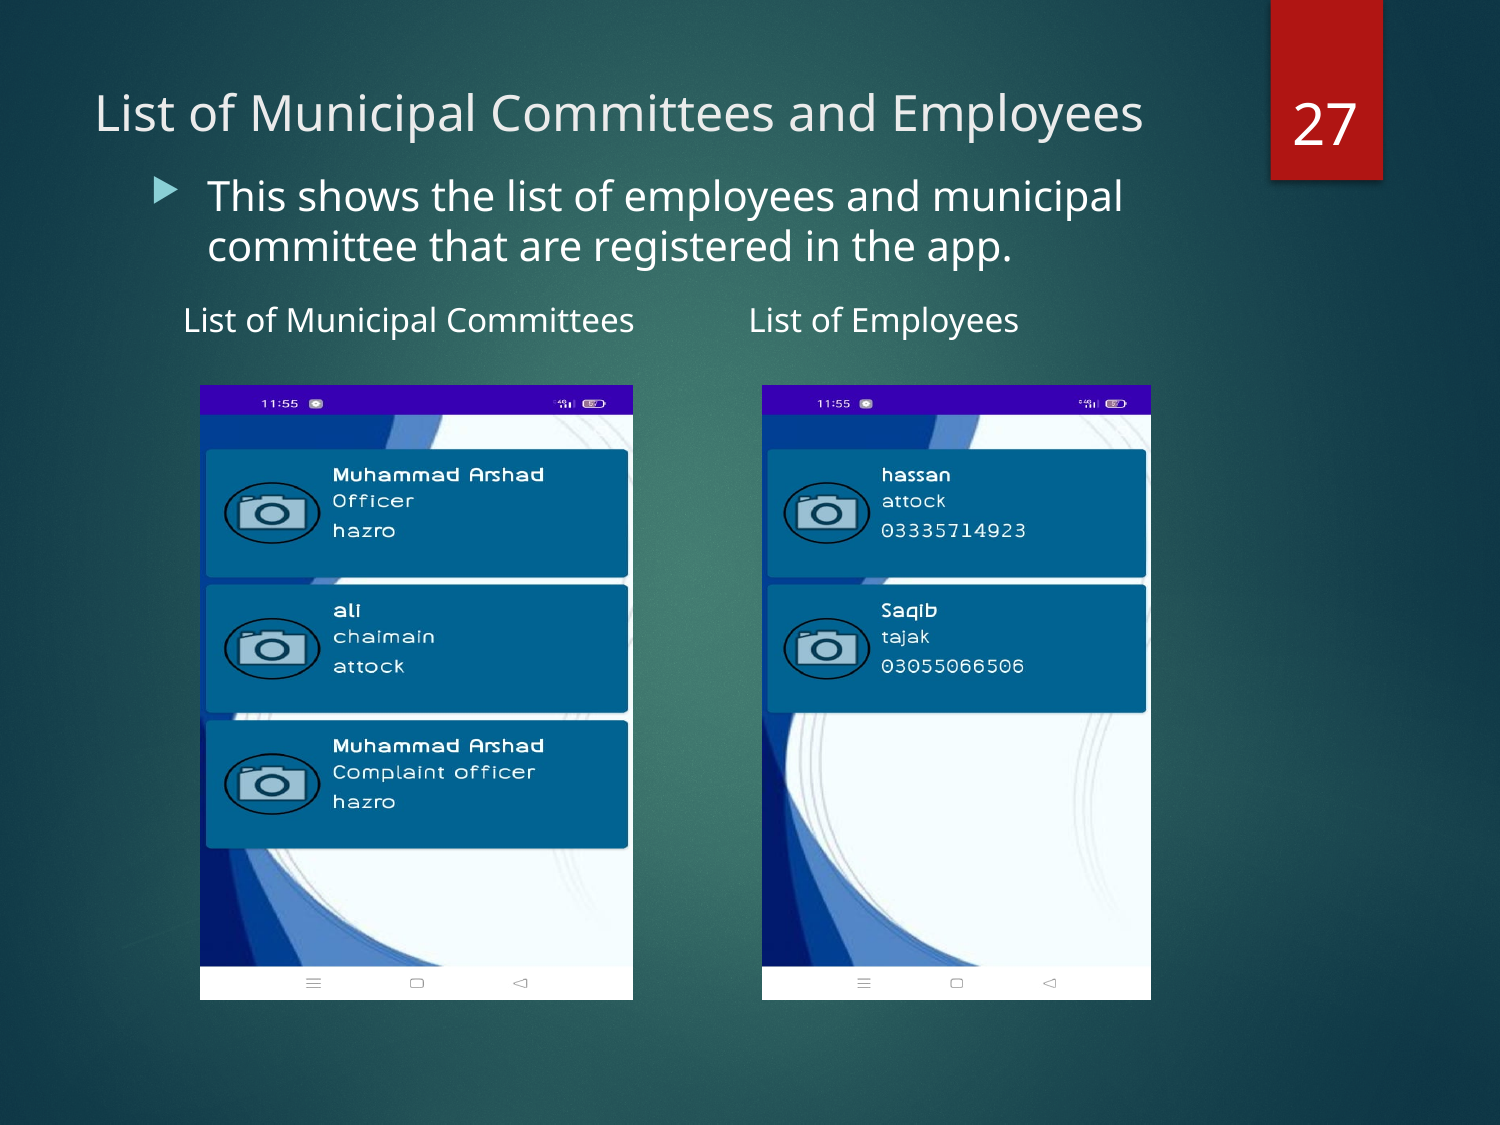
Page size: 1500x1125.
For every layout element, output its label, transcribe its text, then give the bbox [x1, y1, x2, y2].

list This shows the list of employees and municipal committee that are registered in the app. List of Municipal Committees List of Employees [135, 162, 1237, 1025]
picture [199, 385, 633, 1001]
title List of Municipal Committees and Employees [79, 74, 1237, 213]
slide_number 27 [1273, 48, 1378, 175]
picture [762, 385, 1151, 1001]
